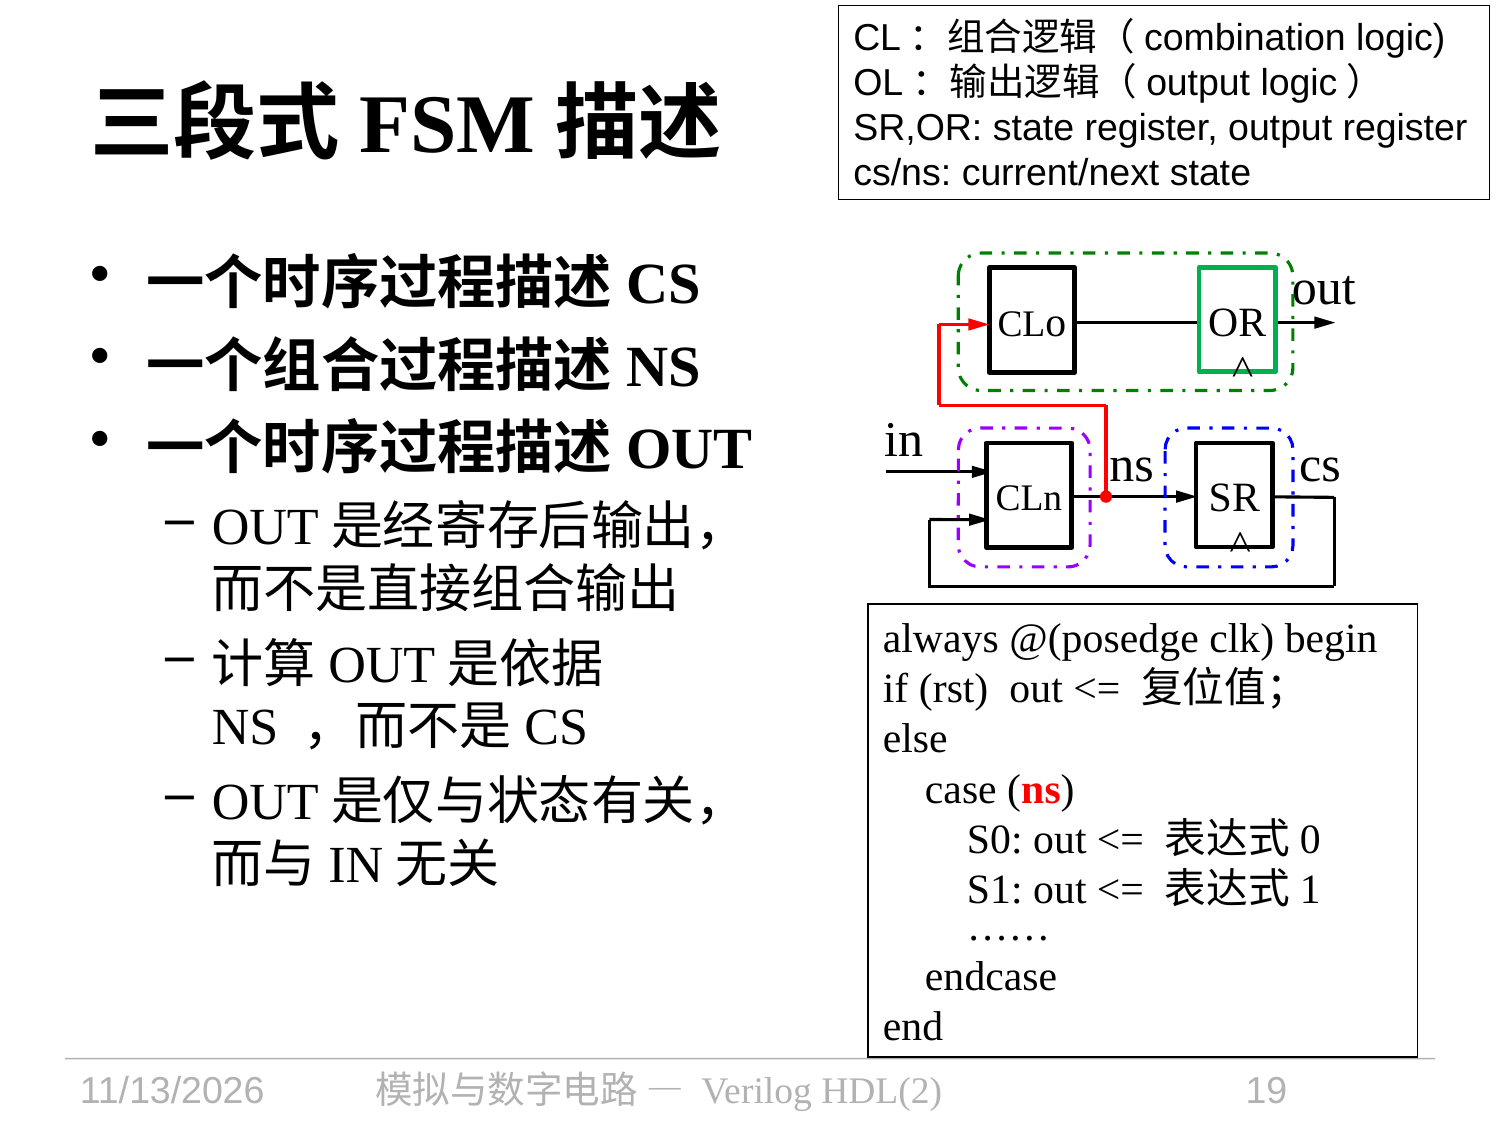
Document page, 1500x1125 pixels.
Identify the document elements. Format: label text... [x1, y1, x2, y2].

list 一个时序过程描述CS 一个组合过程描述NS 一个时序过程描述OUT OUT是经寄存后输出，而不是直接组合输出 计算OUT是依据NS ，而不是CS OUT是仅与状态有关，而与IN无关 [75, 237, 769, 1047]
text_box always @(posedge clk) begin if (rst) out <= 复位值； else case (ns) S0: out <= 表达式0 S1: out <= 表达式1 …… endcase end [868, 603, 1418, 1058]
slide_number 19 [1230, 1058, 1431, 1125]
title 三段式FSM描述 [75, 24, 1425, 213]
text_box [873, 247, 1365, 587]
footer 模拟与数字电路 — Verilog HDL(2) [359, 1058, 1205, 1125]
text_box CL：组合逻辑（combination logic) OL：输出逻辑（output logic） SR,OR: state register, output register cs/ns: current/next state [838, 5, 1490, 200]
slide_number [64, 1058, 348, 1125]
